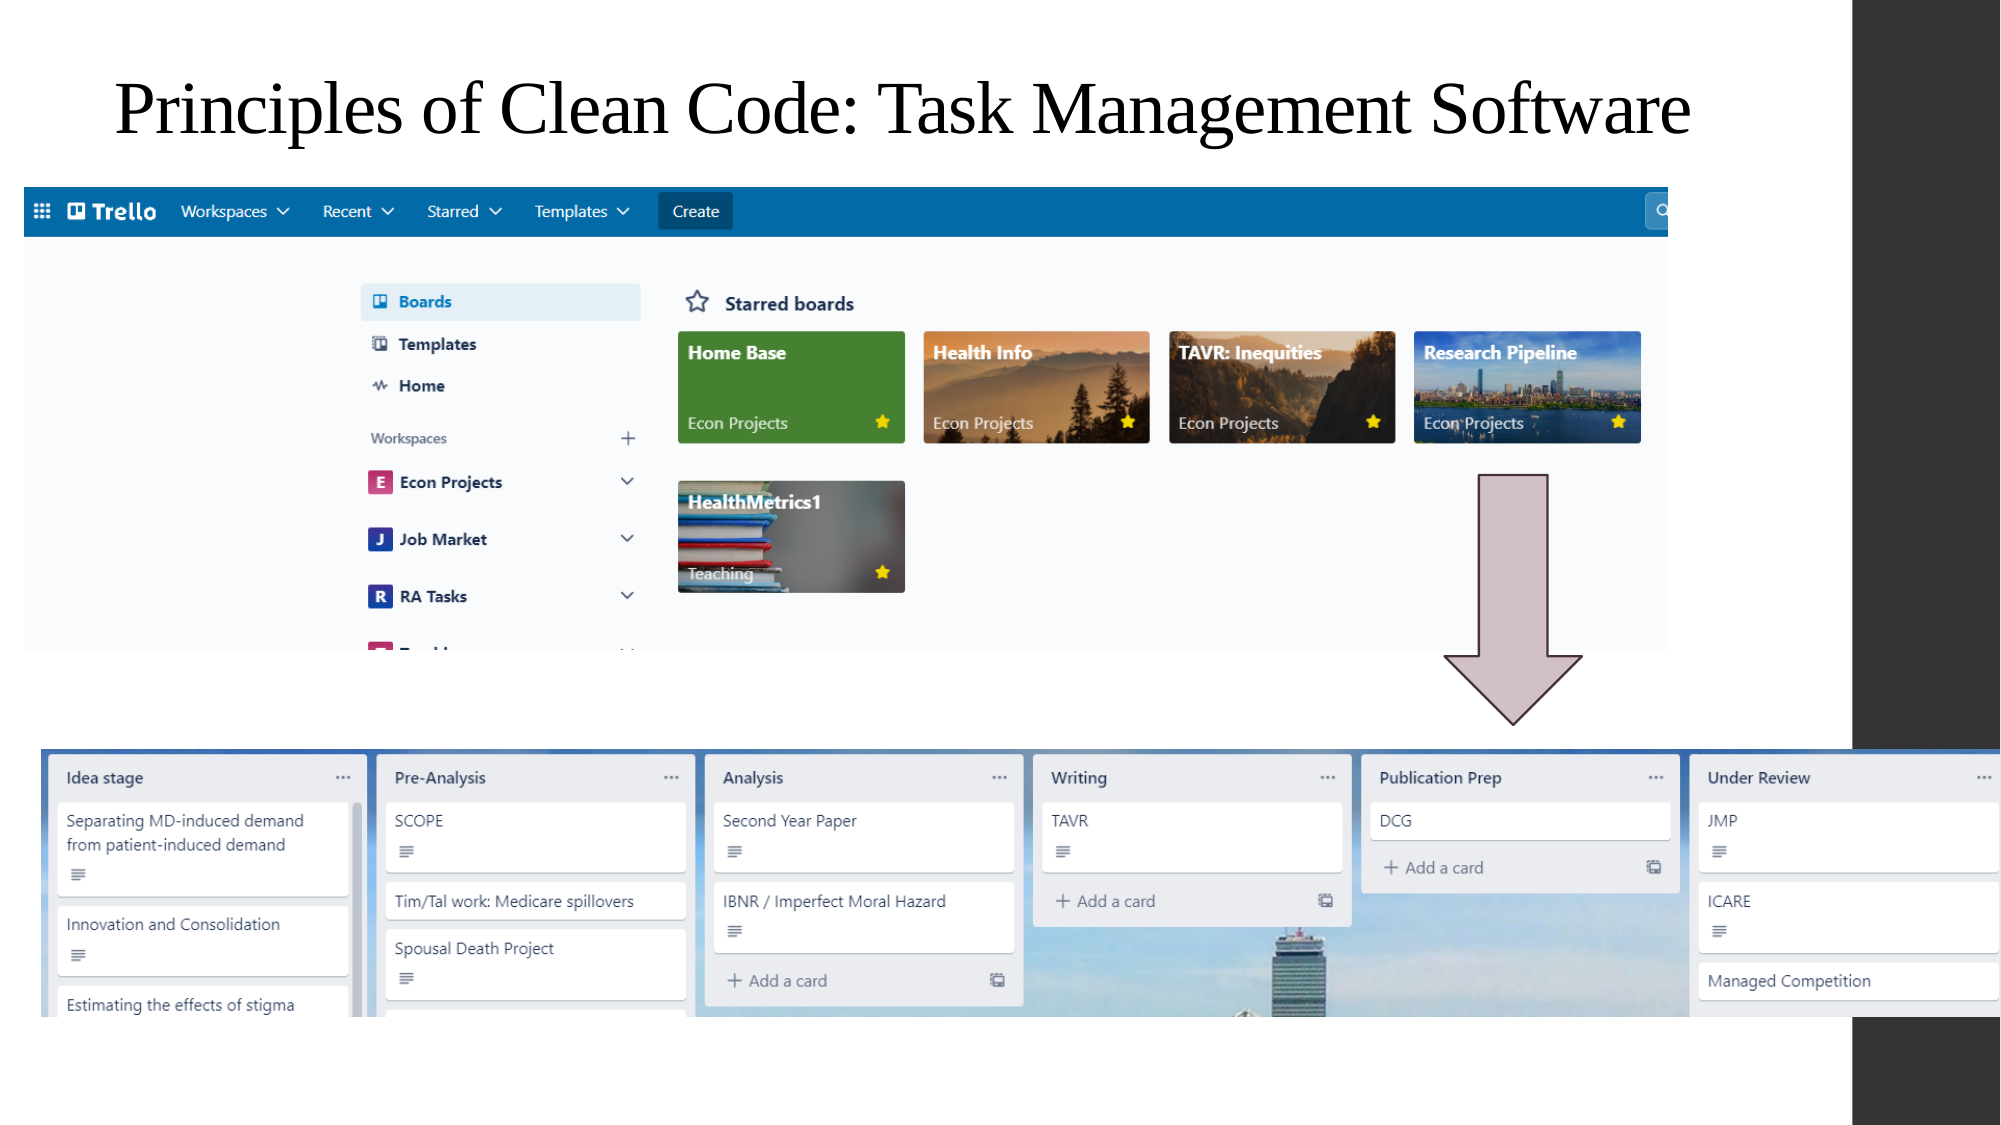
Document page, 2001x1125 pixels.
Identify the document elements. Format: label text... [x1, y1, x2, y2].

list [24, 187, 1669, 650]
text_box [1448, 662, 1578, 726]
picture [41, 749, 2000, 1017]
title Principles of Clean Code: Task Management Software [99, 55, 1813, 158]
